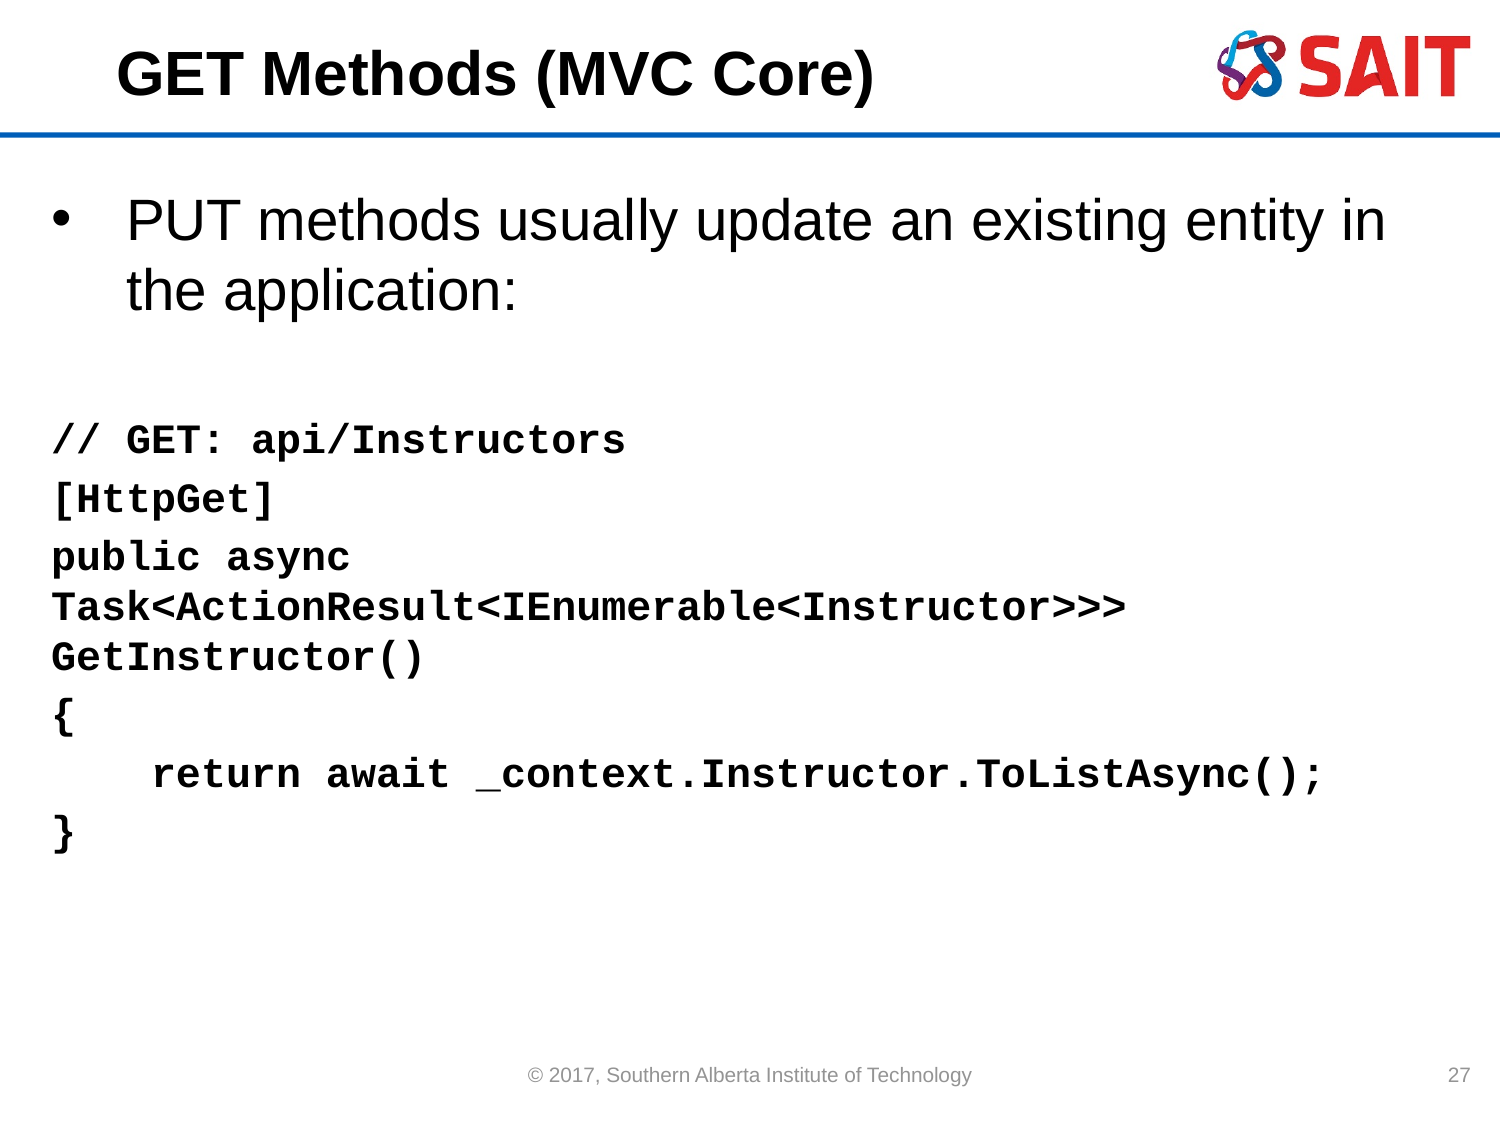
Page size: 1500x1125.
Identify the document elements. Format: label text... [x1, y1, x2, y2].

picture [1187, 0, 1500, 130]
title GET Methods (MVC Core) [101, 25, 1200, 129]
list PUT methods usually update an existing entity in the application: // GET: api/Instructors [HttpGet] public async Task<ActionResult<IEnumerable<Instructor>>> GetInstructor() { return await _context.Instructor.ToListAsync(); } [36, 174, 1456, 1042]
